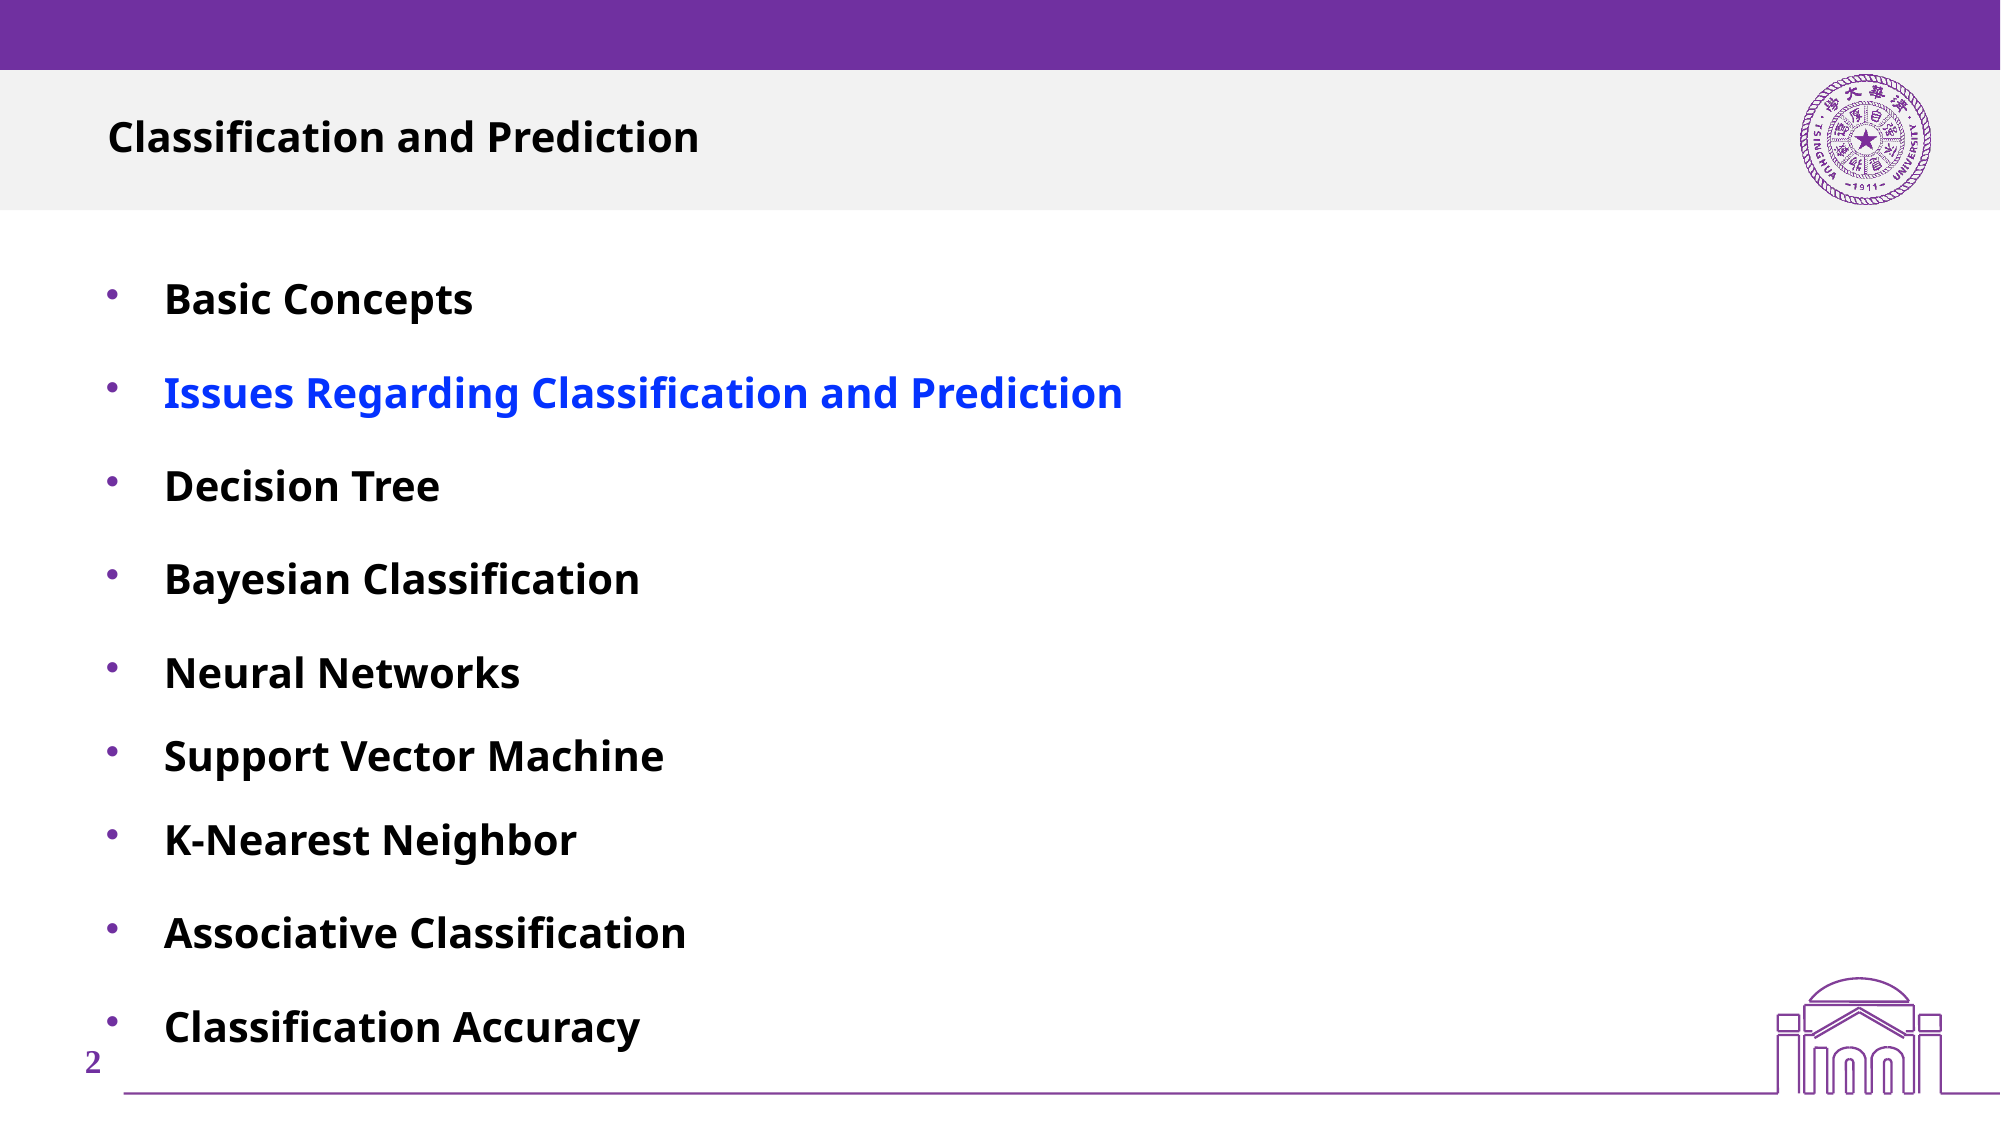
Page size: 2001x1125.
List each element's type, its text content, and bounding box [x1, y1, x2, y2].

list Basic Concepts Issues Regarding Classification and Prediction Decision Tree Bayesian Classification Neural Networks Support Vector Machine K-Nearest Neighbor Associative Classification Classification Accuracy [92, 230, 1940, 1096]
picture [1800, 74, 1931, 205]
title Classification and Prediction [92, 60, 1794, 212]
